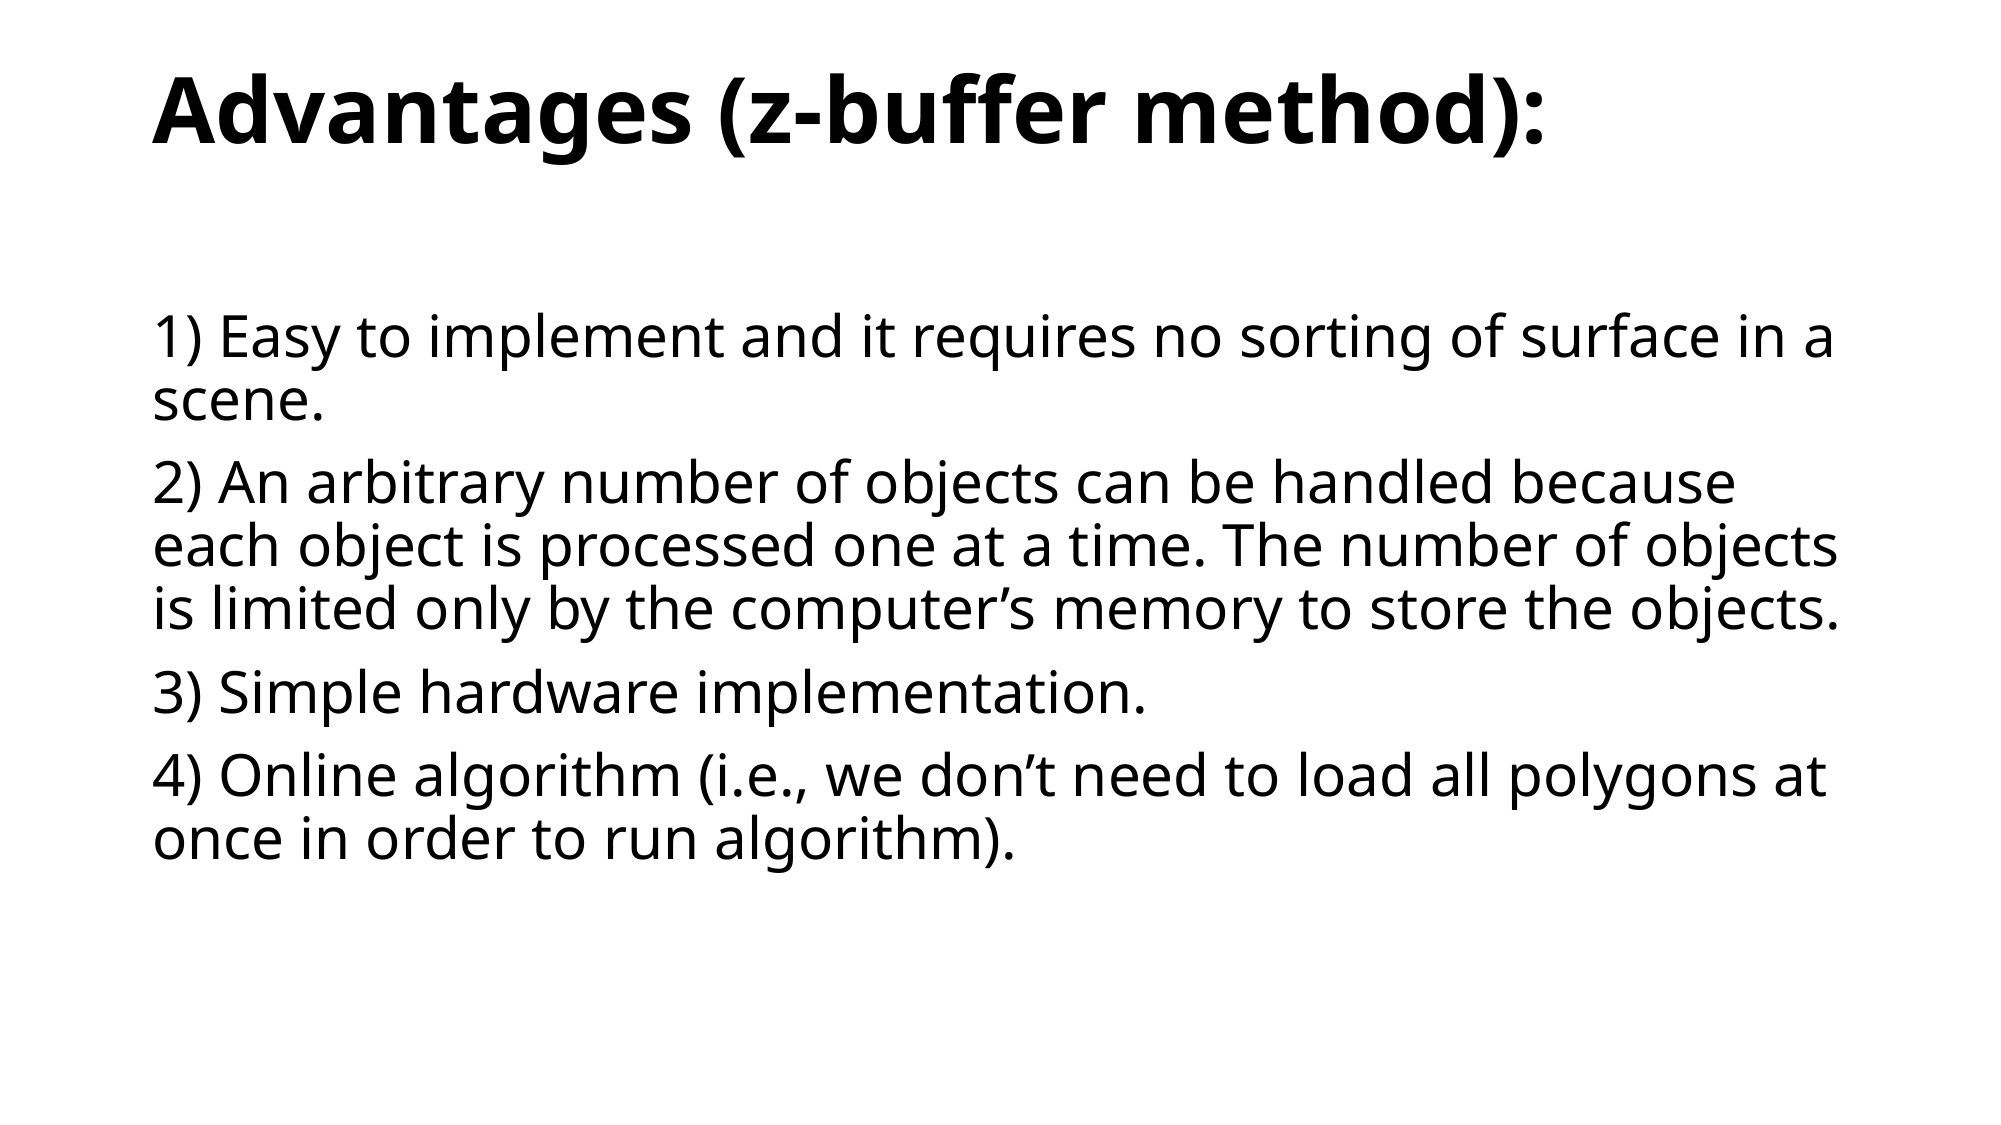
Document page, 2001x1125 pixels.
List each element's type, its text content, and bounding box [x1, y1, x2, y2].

title Advantages (z-buffer method): [137, 59, 1863, 278]
list 1) Easy to implement and it requires no sorting of surface in a scene. 2) An arbitrary number of objects can be handled because each object is processed one at a time. The number of objects is limited only by the computer’s memory to store the objects. 3) Simple hardware implementation. 4) Online algorithm (i.e., we don’t need to load all polygons at once in order to run algorithm). [137, 299, 1863, 1014]
